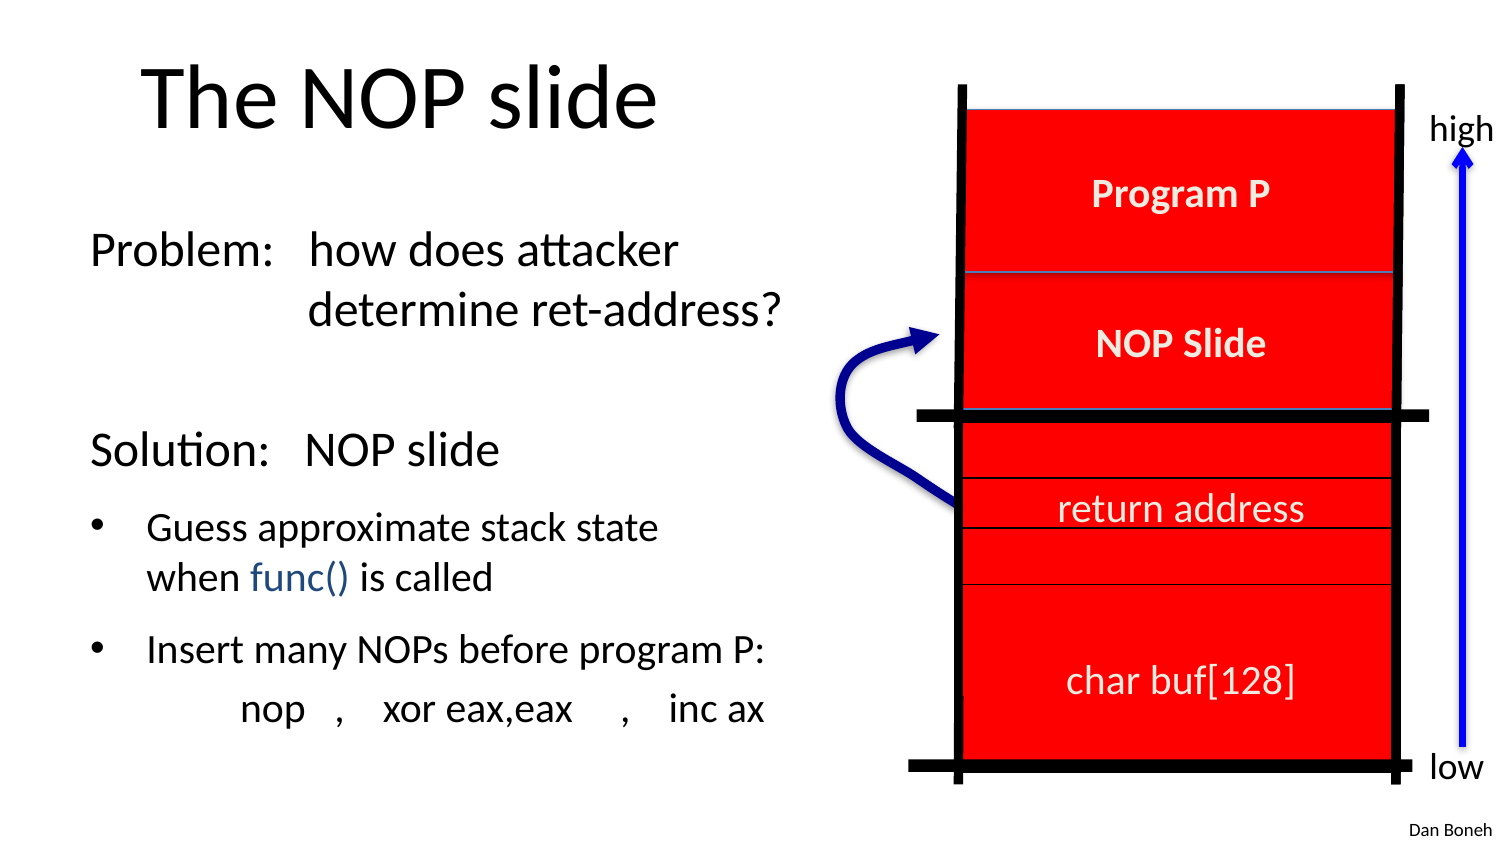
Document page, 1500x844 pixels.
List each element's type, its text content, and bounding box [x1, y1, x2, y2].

text_box high [1414, 96, 1500, 157]
text_box [1396, 528, 1400, 585]
text_box [958, 415, 1396, 766]
text_box char buf[128] [1396, 585, 1400, 765]
text_box [1396, 421, 1400, 478]
text_box Program P [962, 109, 1401, 273]
list Problem: how does attacker determine ret-address? Solution: NOP slide Guess approximate stack state when func() is called Insert many NOPs before program P: nop , xor eax,eax , inc ax [75, 209, 825, 810]
text_box NOP Slide [962, 279, 1401, 410]
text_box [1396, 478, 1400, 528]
title The NOP slide [75, 21, 725, 163]
text_box char buf[128] [962, 766, 1395, 772]
text_box low [1414, 734, 1500, 794]
text_box [838, 330, 958, 508]
